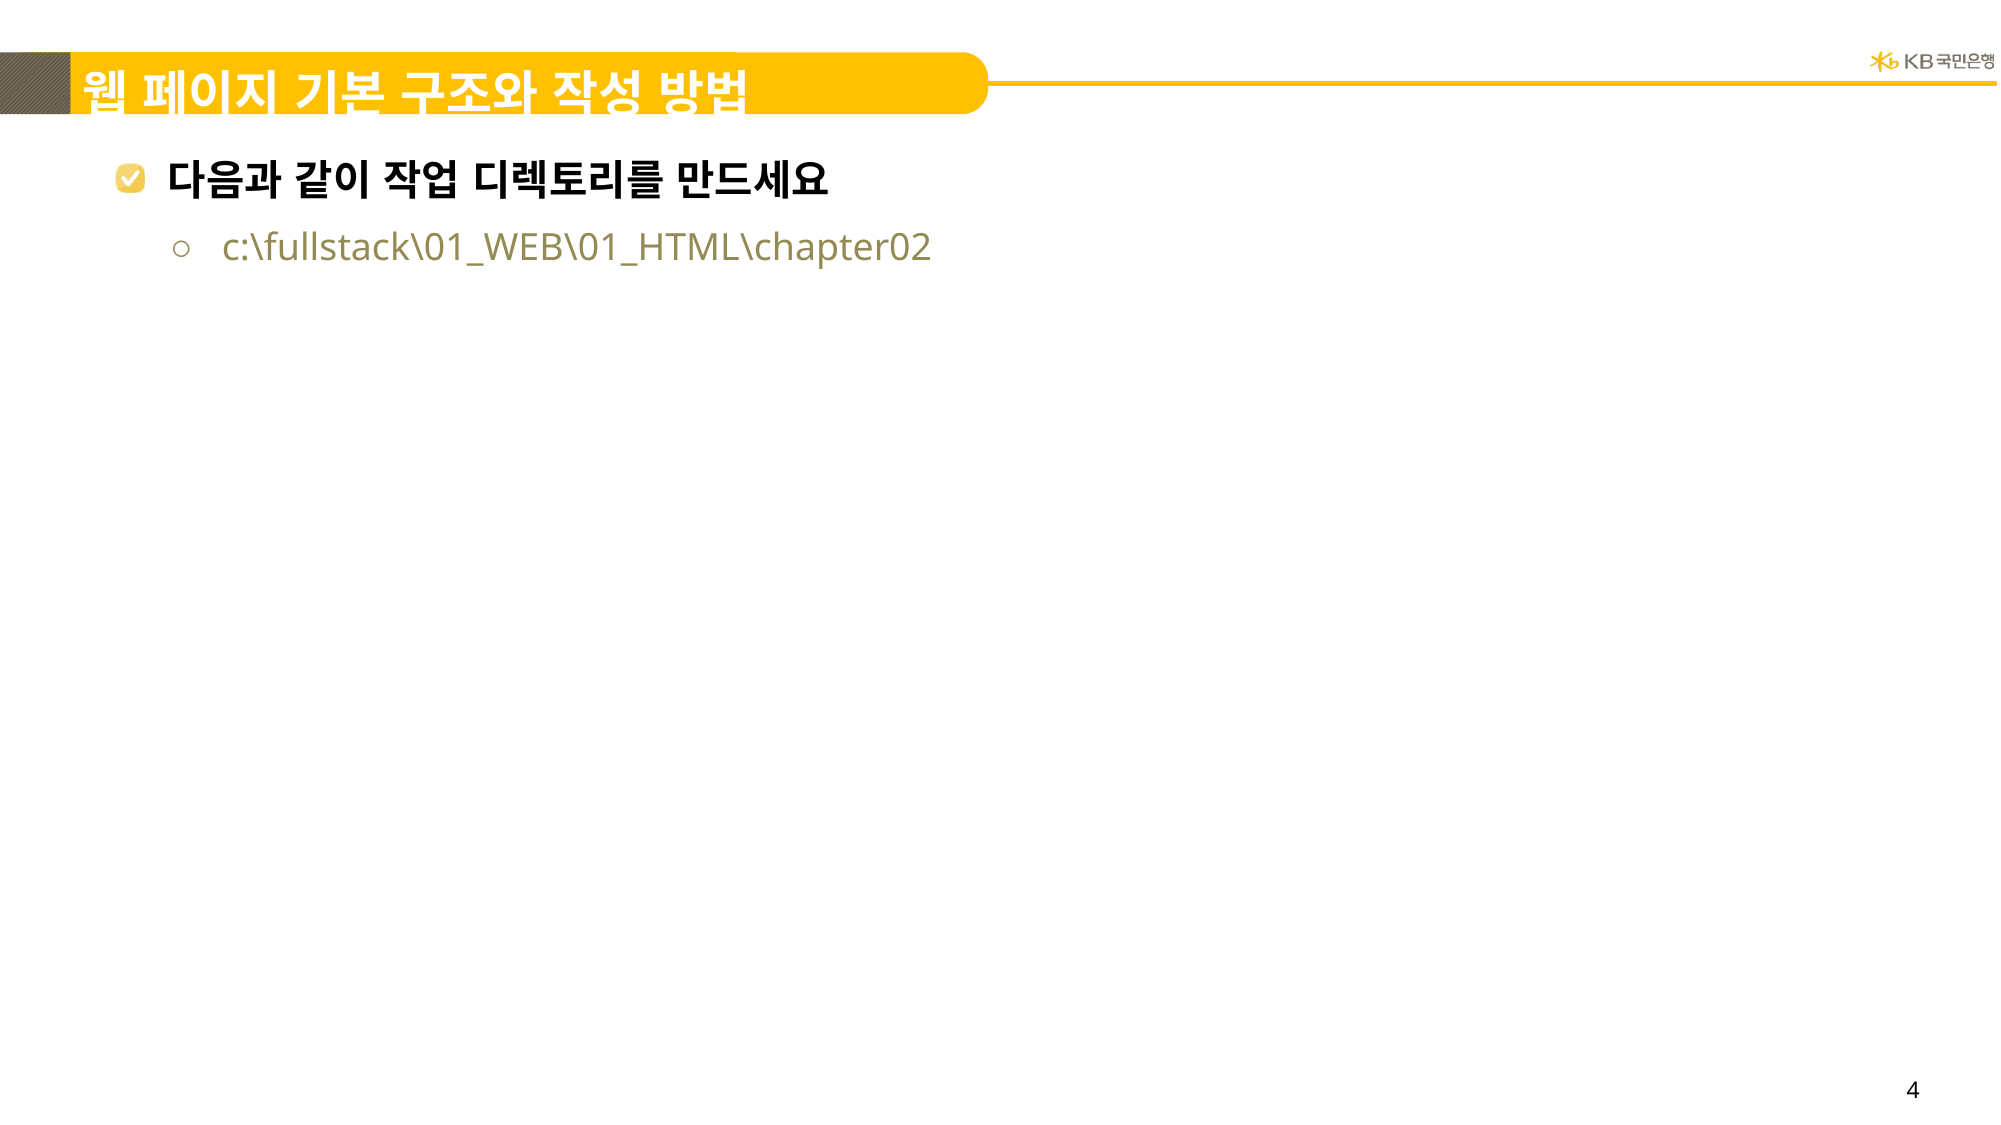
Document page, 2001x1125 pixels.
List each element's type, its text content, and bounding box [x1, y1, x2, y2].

picture [115, 163, 145, 193]
list 다음과 같이 작업 디렉토리를 만드세요 c:\fullstack\01_WEB\01_HTML\chapter02 [99, 145, 1900, 1106]
picture [1870, 51, 1994, 72]
title 웹 페이지 기본 구조와 작성 방법 [66, 42, 1185, 112]
